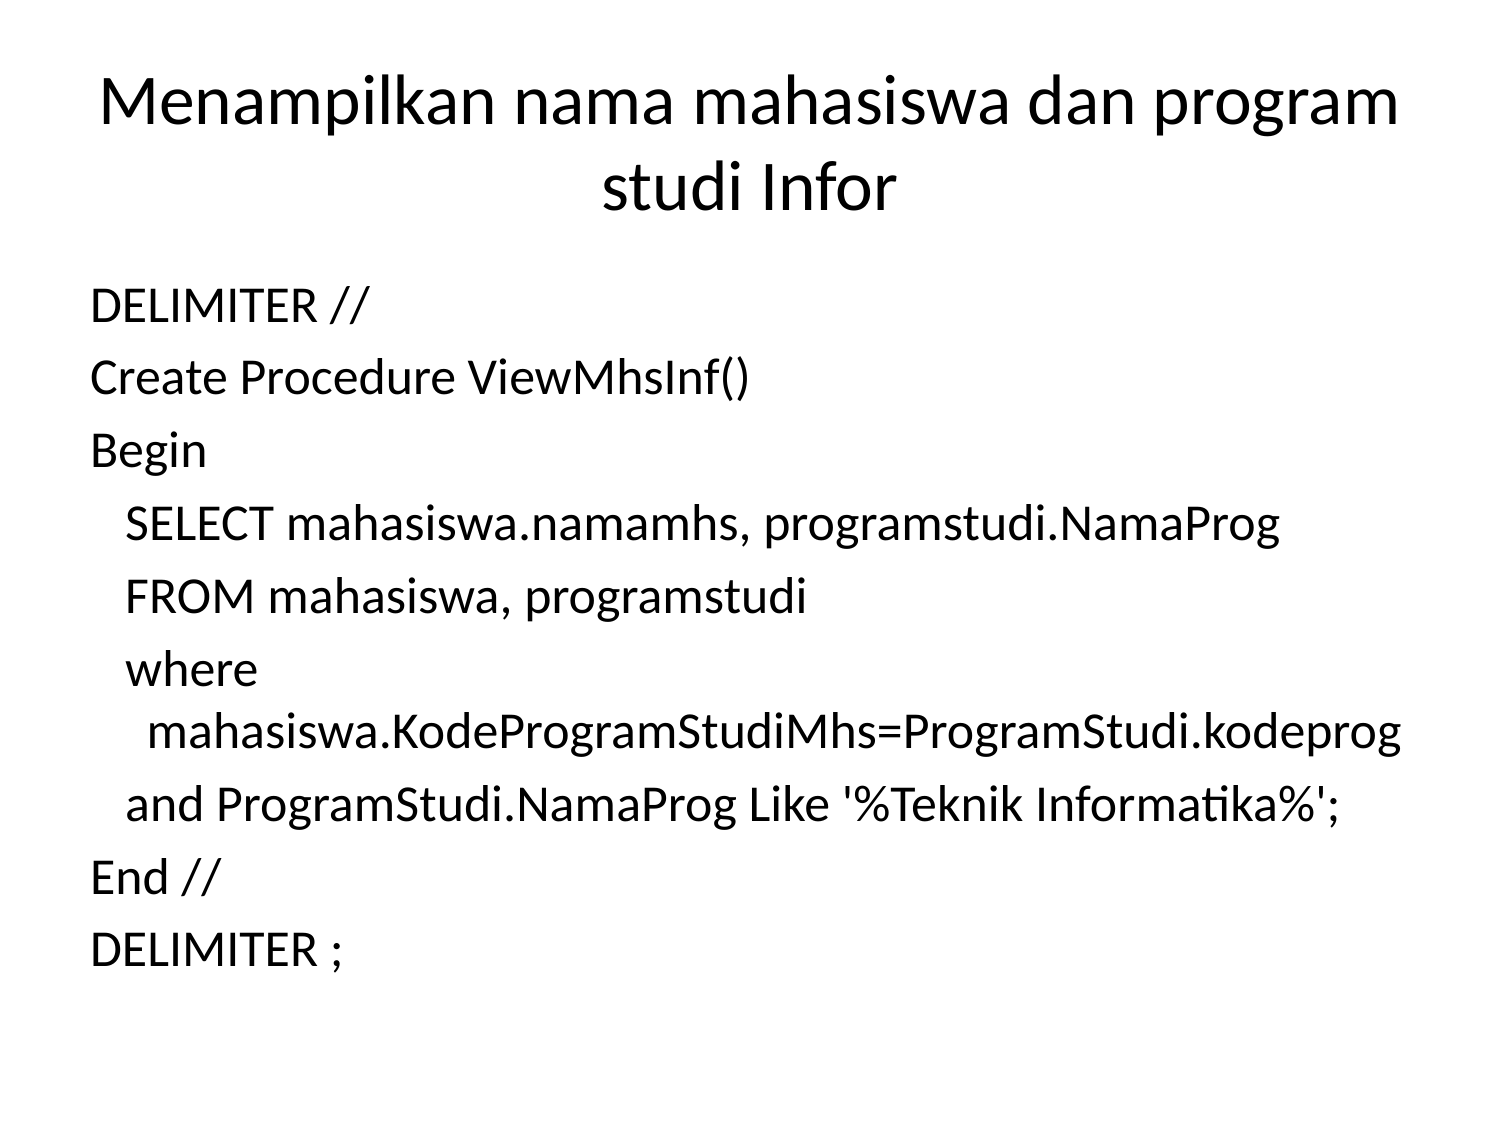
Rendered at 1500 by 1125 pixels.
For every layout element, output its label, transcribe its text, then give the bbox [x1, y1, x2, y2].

title Menampilkan nama mahasiswa dan program studi Infor [75, 45, 1425, 233]
list DELIMITER // Create Procedure ViewMhsInf() Begin SELECT mahasiswa.namamhs, programstudi.NamaProg FROM mahasiswa, programstudi where mahasiswa.KodeProgramStudiMhs=ProgramStudi.kodeprog and ProgramStudi.NamaProg Like '%Teknik Informatika%'; End // DELIMITER ; [75, 262, 1425, 1005]
